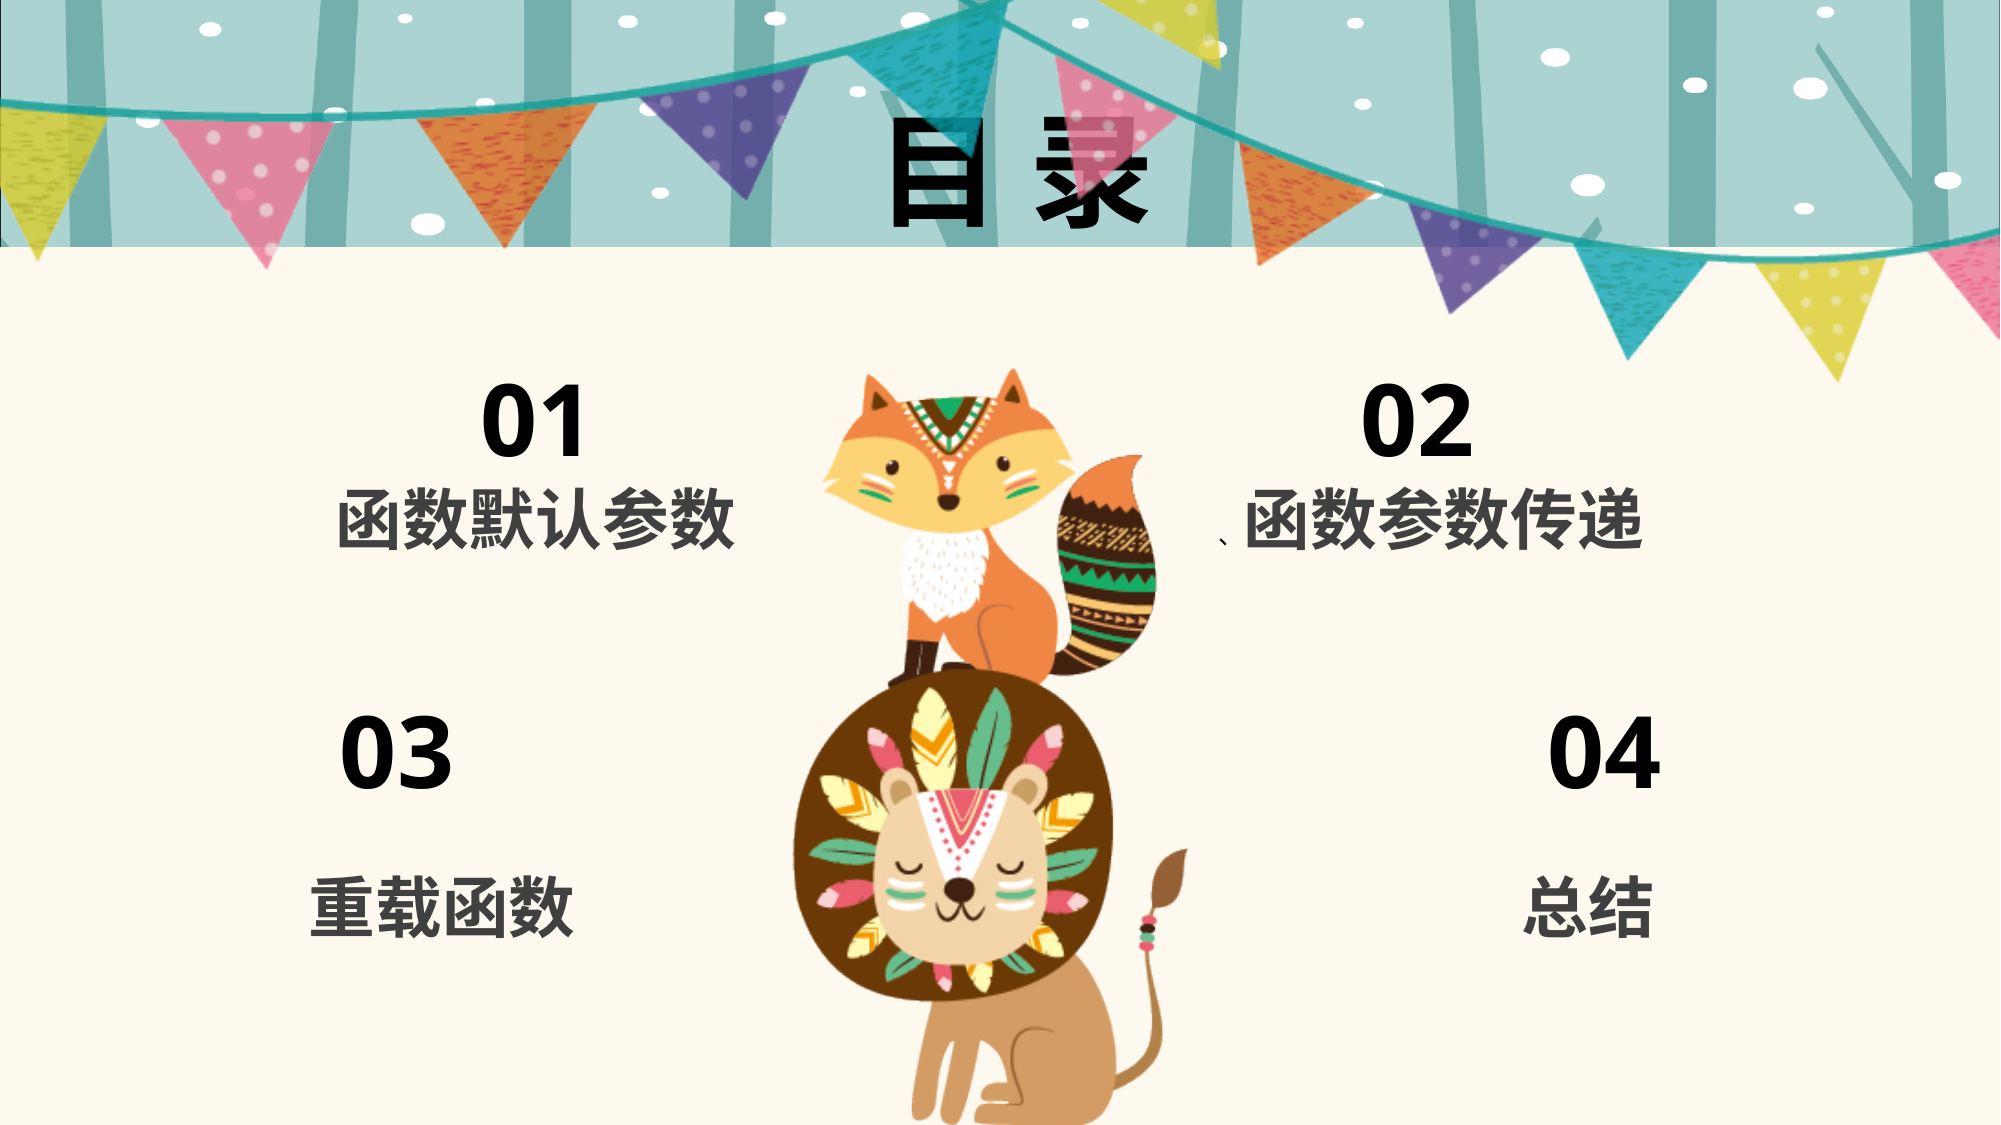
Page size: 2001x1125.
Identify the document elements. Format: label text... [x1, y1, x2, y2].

text_box 函数默认参数 [259, 430, 792, 565]
text_box 01 [386, 396, 690, 430]
text_box 02 [1265, 396, 1570, 430]
text_box 总结 [1311, 818, 1865, 954]
picture [0, 0, 2000, 1125]
text_box 、函数参数传递 [1210, 430, 1708, 565]
text_box 重载函数 [165, 818, 719, 954]
text_box 04 [1452, 560, 1757, 816]
text_box 03 [245, 561, 549, 816]
